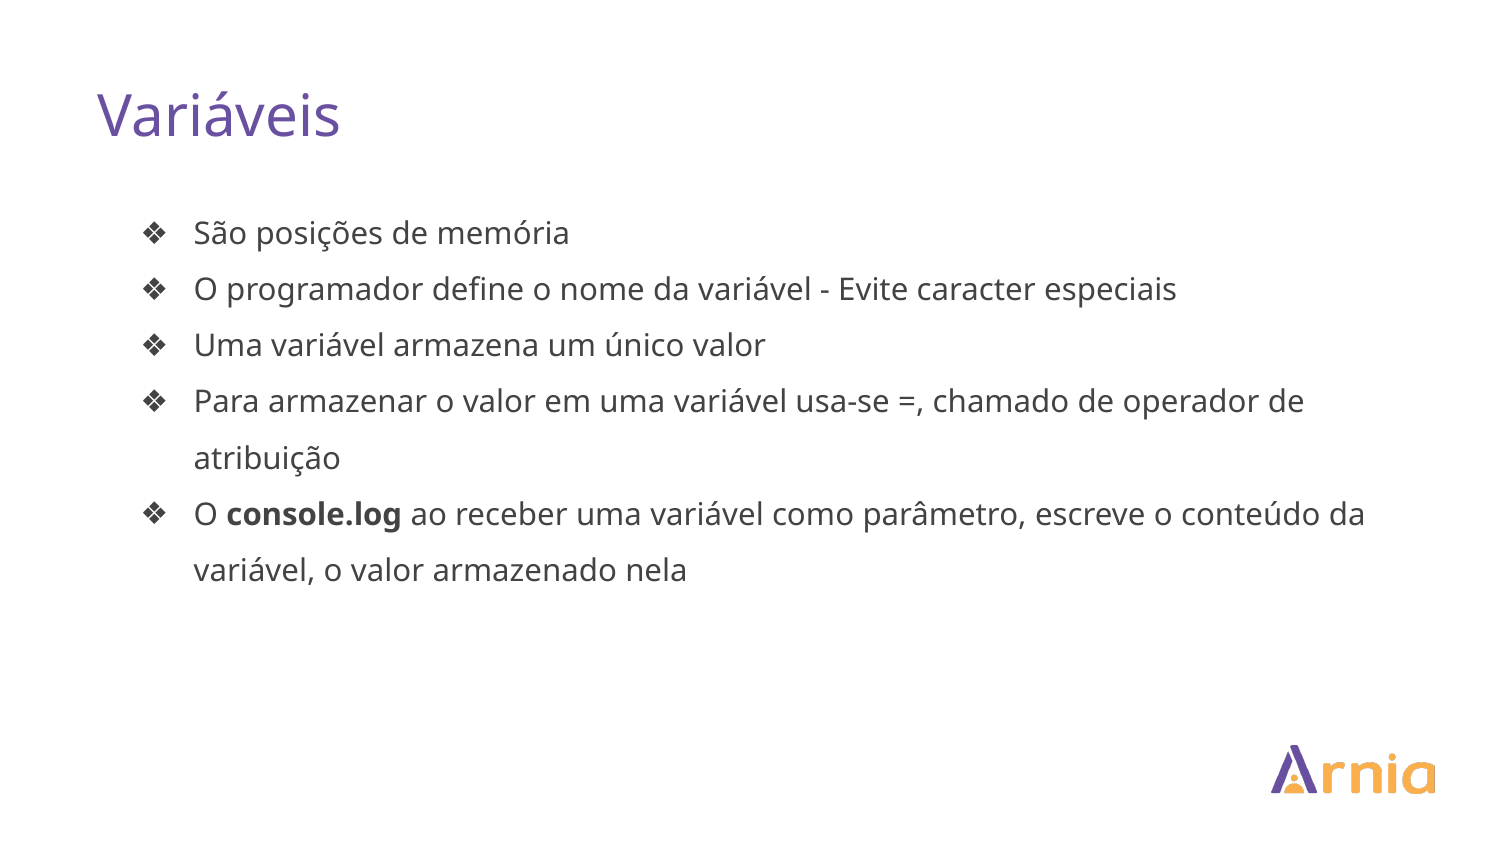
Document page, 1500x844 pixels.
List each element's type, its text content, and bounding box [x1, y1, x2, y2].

text_box Variáveis [82, 63, 1435, 163]
picture [1271, 745, 1435, 794]
text_box São posições de memória O programador define o nome da variável - Evite caracter especiais Uma variável armazena um único valor Para armazenar o valor em uma variável usa-se =, chamado de operador de atribuição O console.log ao receber uma variável como parâmetro, escreve o conteúdo da variável, o valor armazenado nela [103, 179, 1423, 659]
